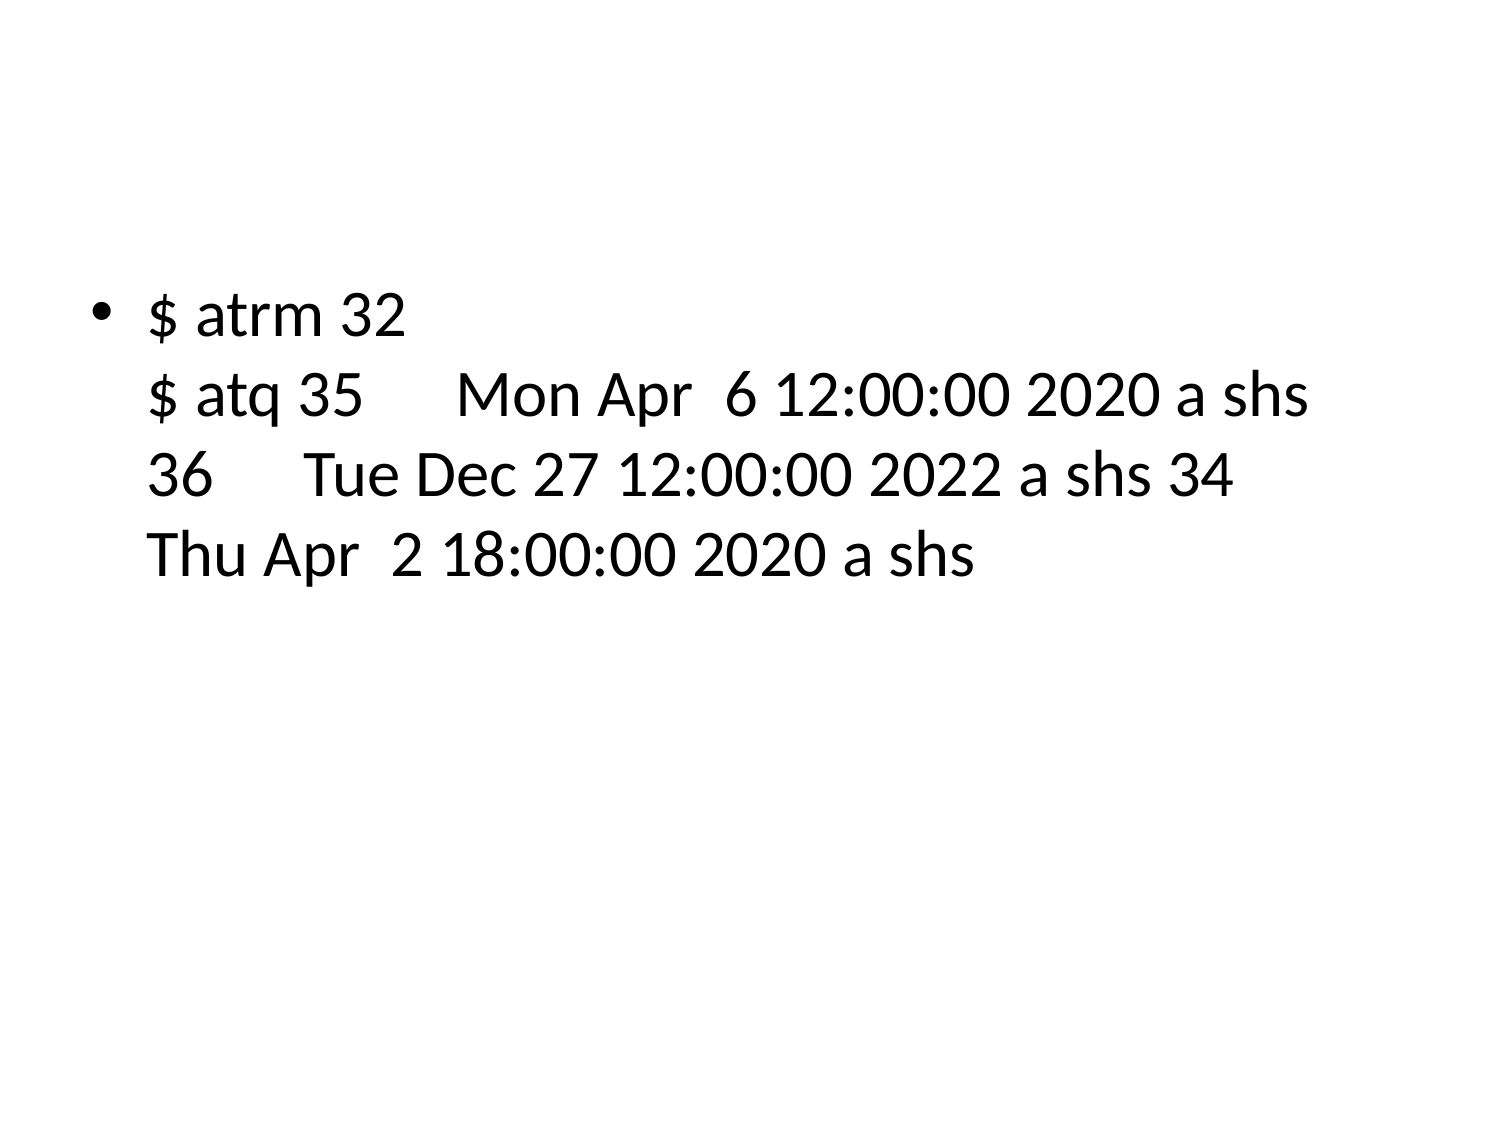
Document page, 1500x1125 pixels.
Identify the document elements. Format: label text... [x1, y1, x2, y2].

list $ atrm 32 $ atq 35 Mon Apr 6 12:00:00 2020 a shs 36 Tue Dec 27 12:00:00 2022 a shs 34 Thu Apr 2 18:00:00 2020 a shs [75, 262, 1425, 1005]
